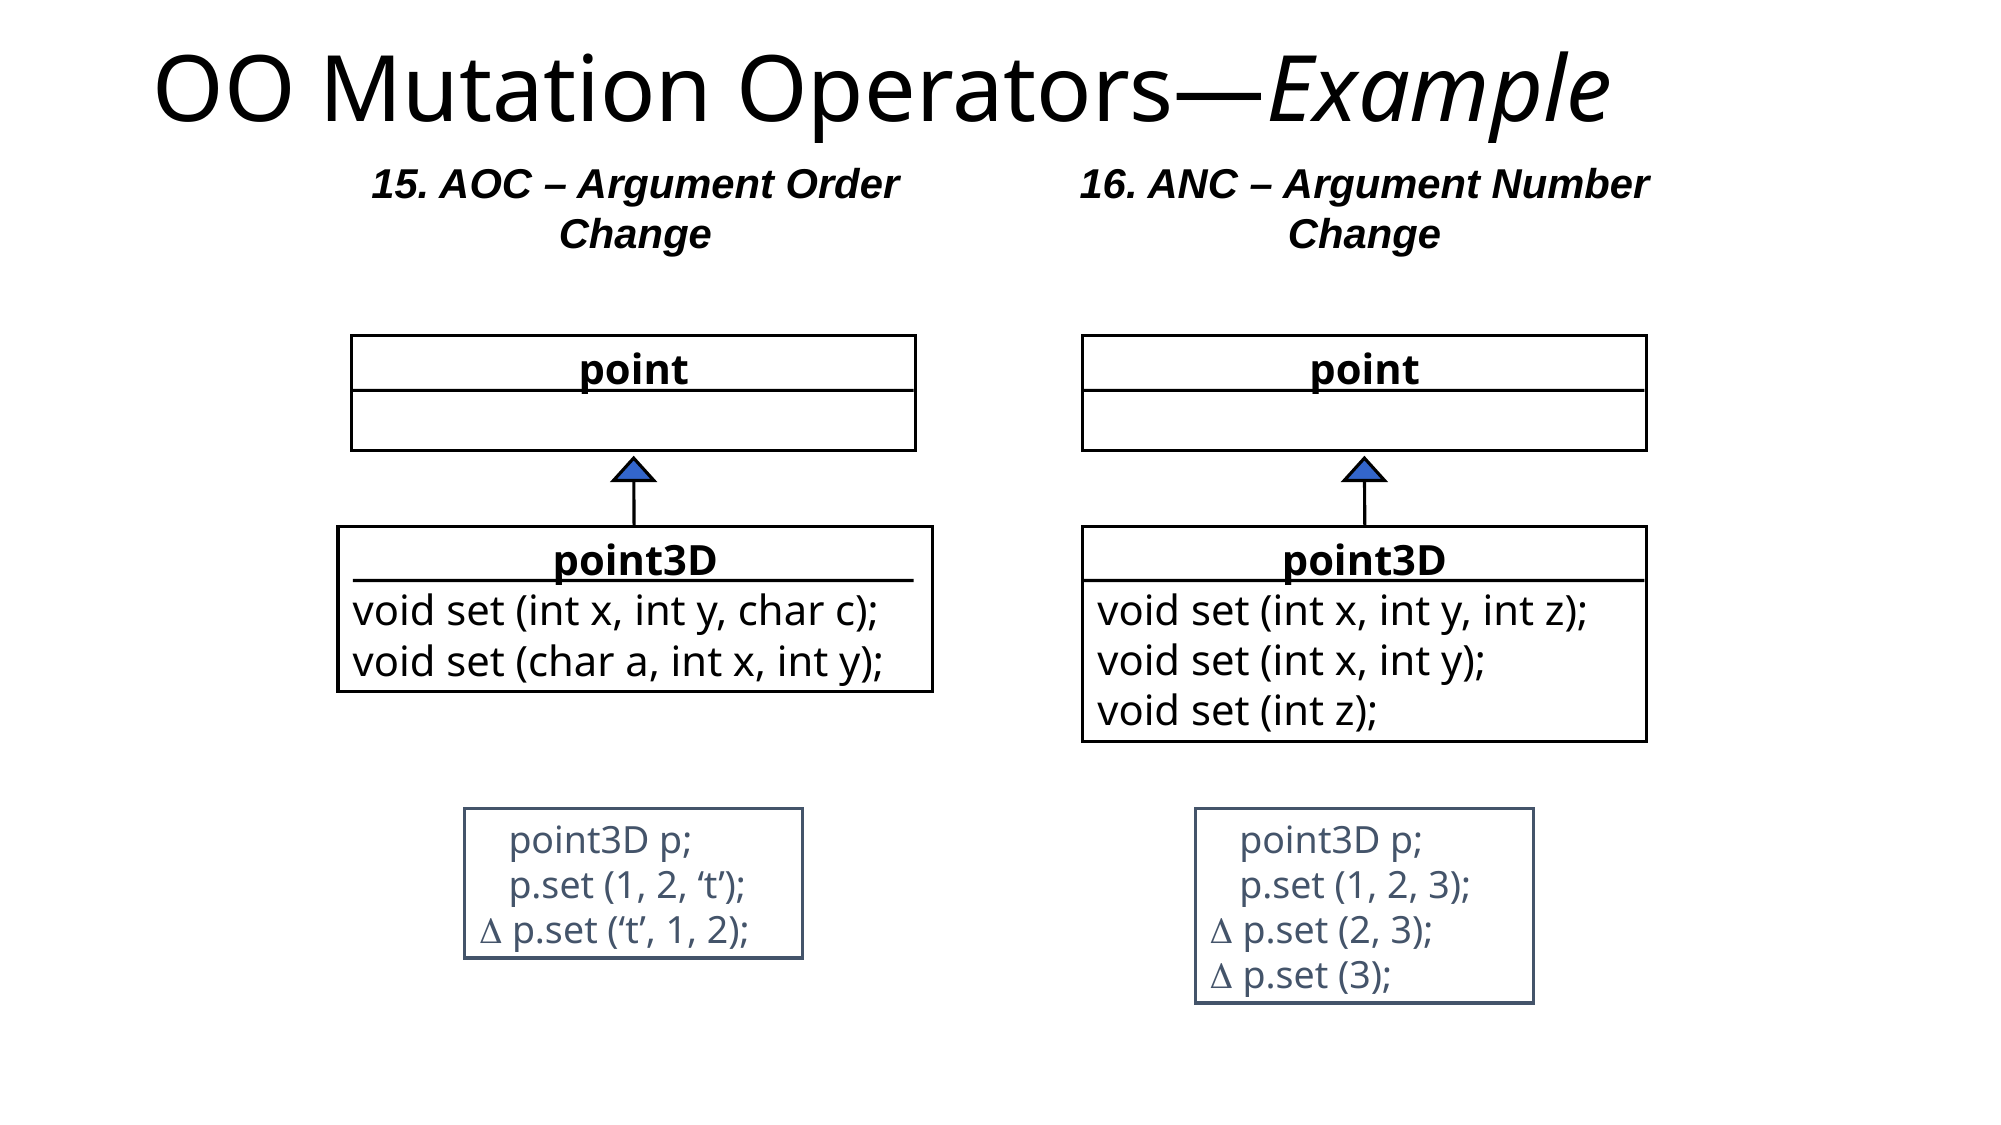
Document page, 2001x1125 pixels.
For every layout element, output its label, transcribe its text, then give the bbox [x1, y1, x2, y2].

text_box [291, 149, 979, 960]
title OO Mutation Operators—Example [137, 0, 1863, 201]
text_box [1021, 149, 1709, 1006]
